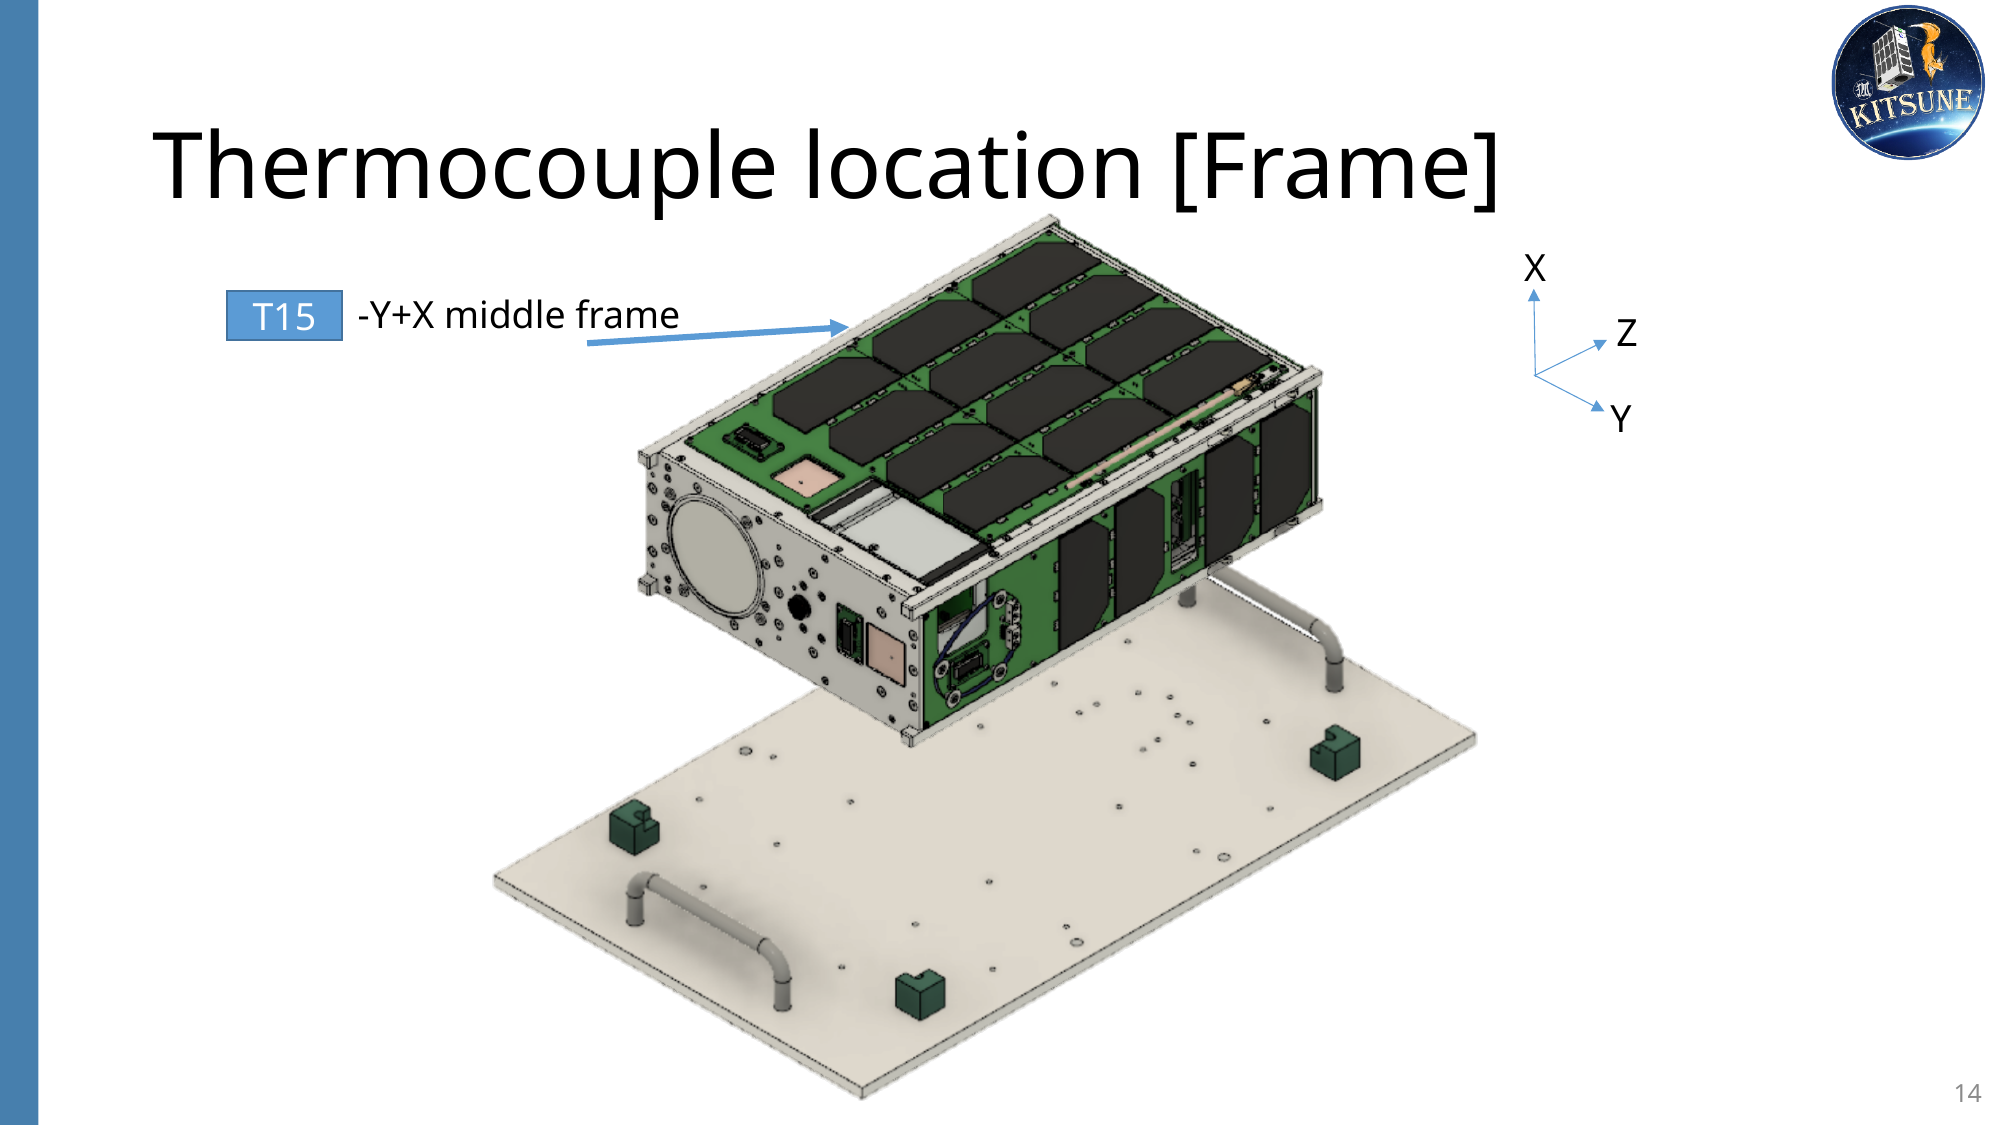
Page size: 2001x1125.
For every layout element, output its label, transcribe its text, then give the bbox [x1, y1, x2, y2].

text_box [587, 327, 850, 344]
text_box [1509, 236, 1651, 449]
slide_number 14 [1547, 1064, 1997, 1125]
picture [1814, 0, 1999, 164]
text_box -Y+X middle frame [342, 283, 565, 344]
text_box T15 [226, 290, 343, 341]
title Thermocouple location [Frame] [137, 59, 1933, 278]
picture [438, 177, 1523, 1124]
